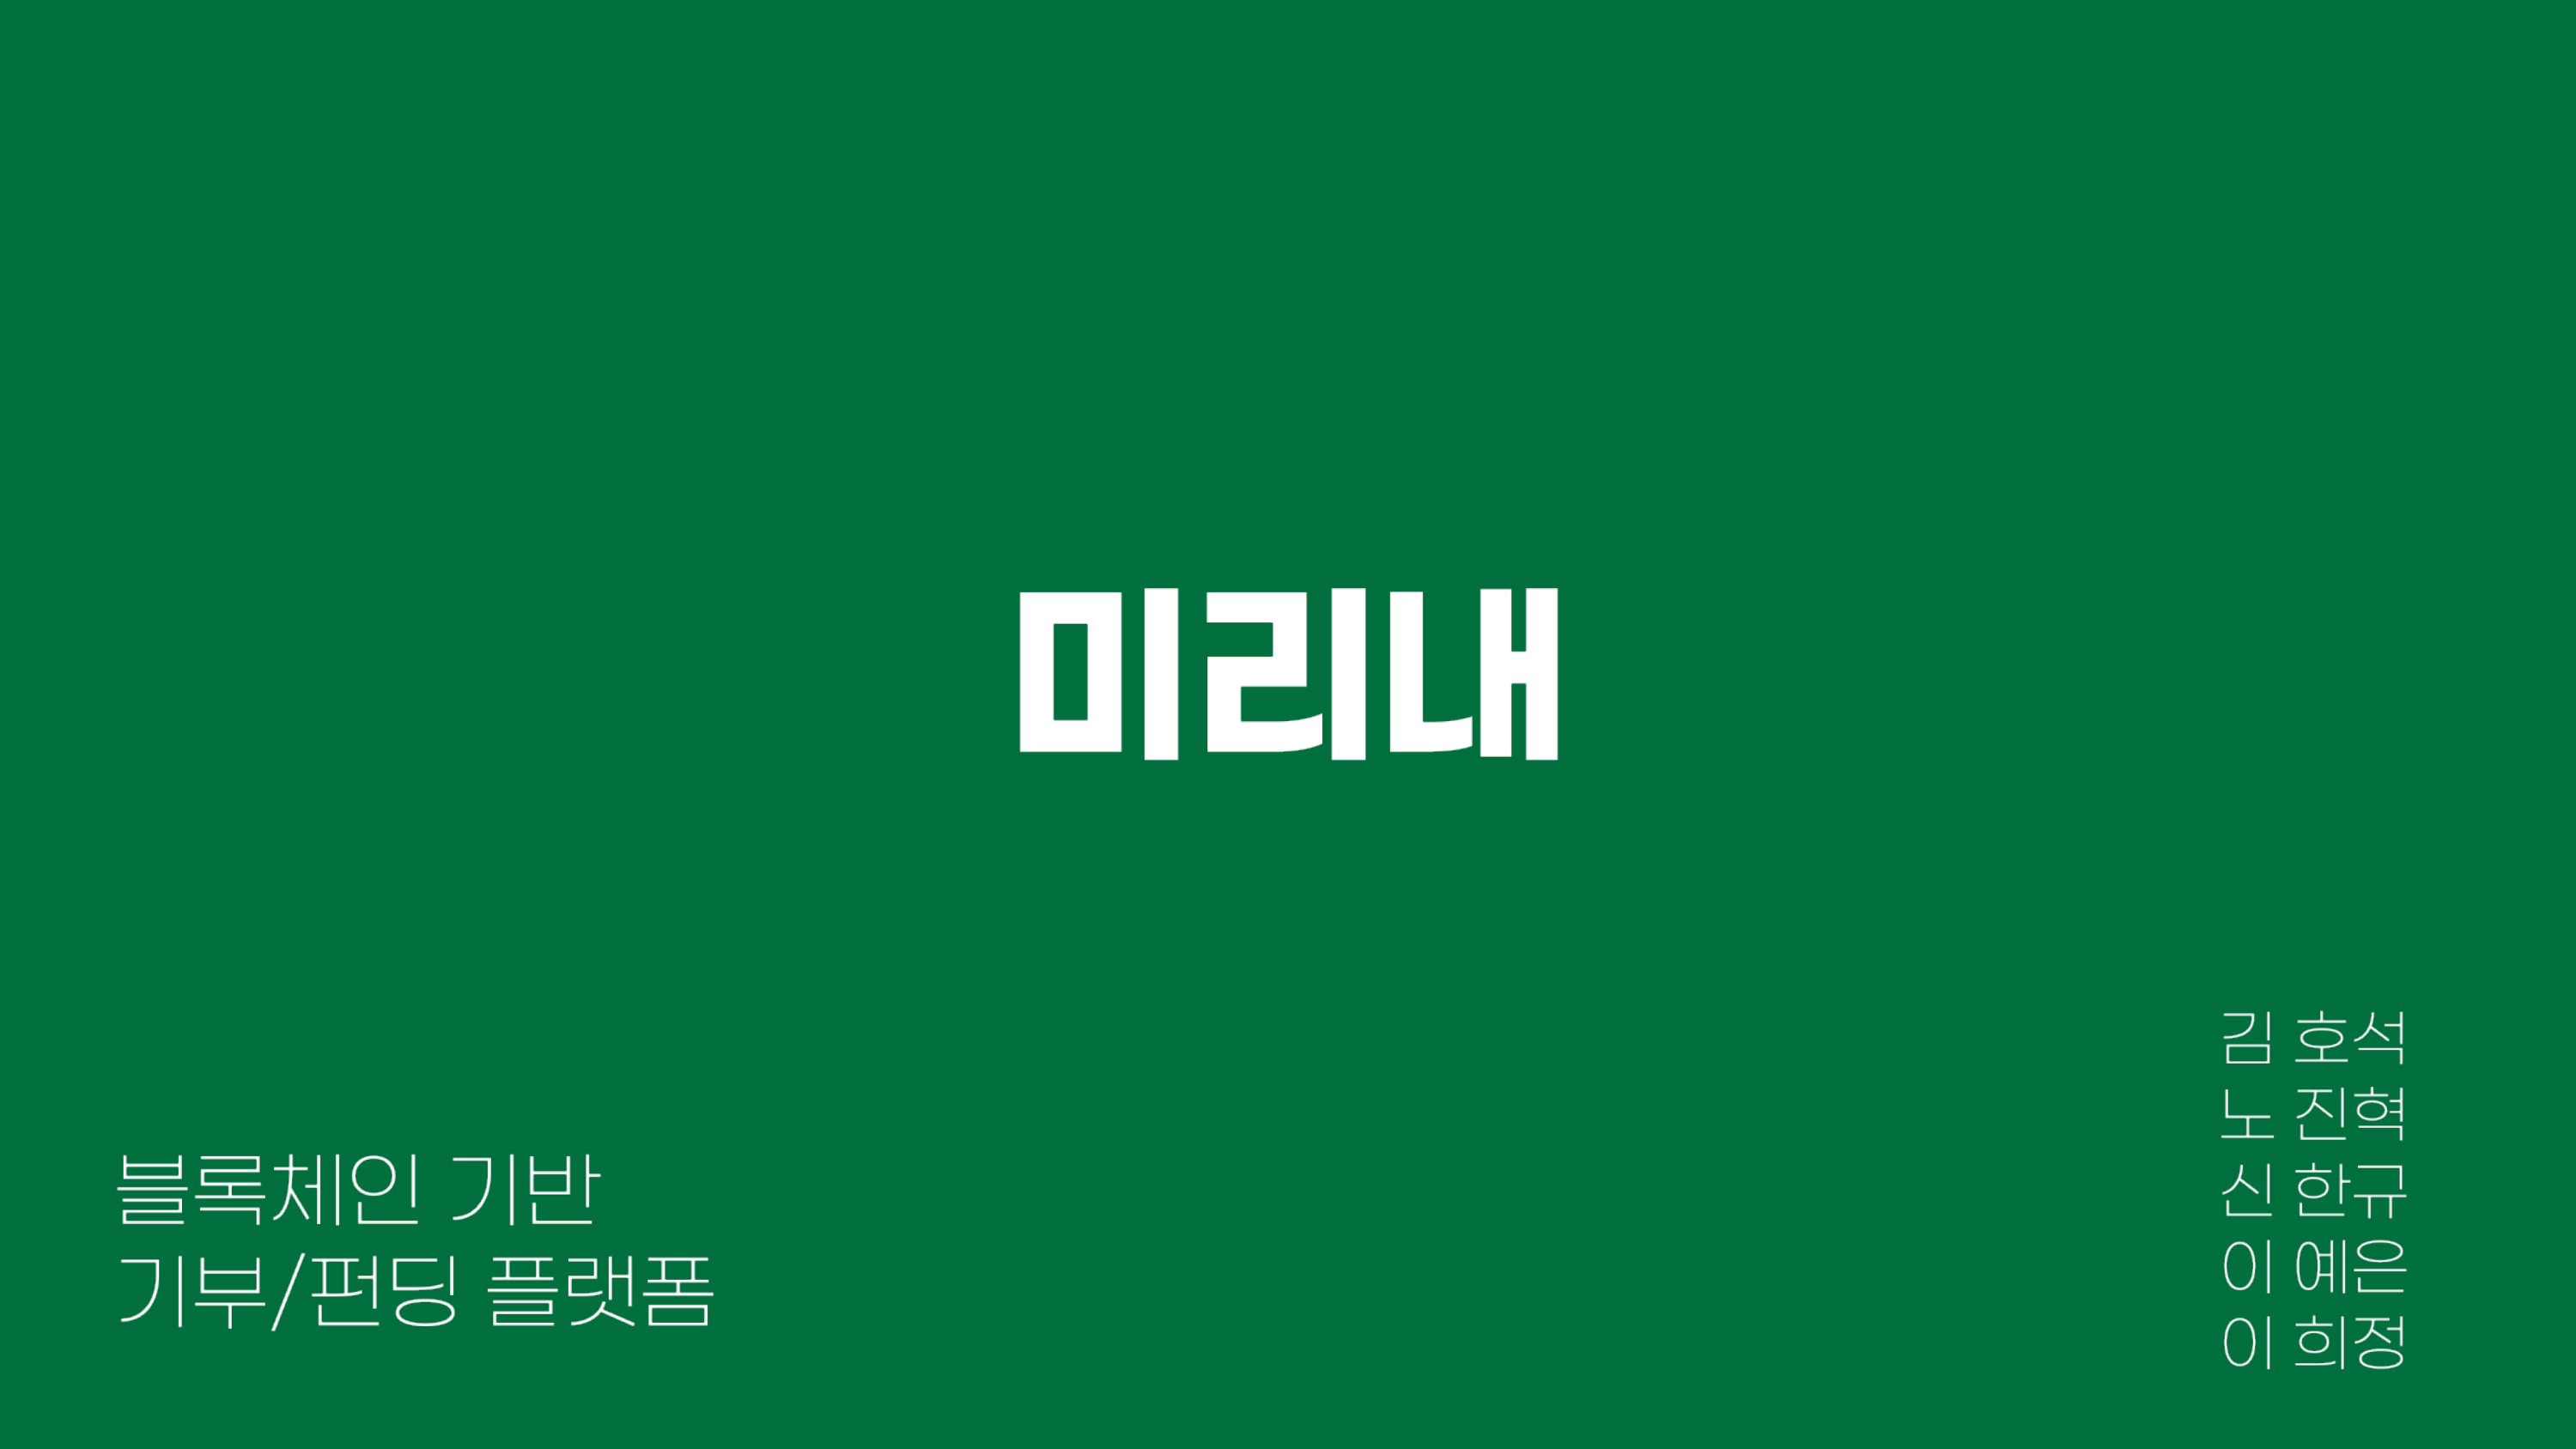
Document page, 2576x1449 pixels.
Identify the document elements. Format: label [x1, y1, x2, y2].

picture [616, 524, 1662, 906]
picture [2208, 991, 2439, 1416]
picture [100, 1128, 756, 1390]
